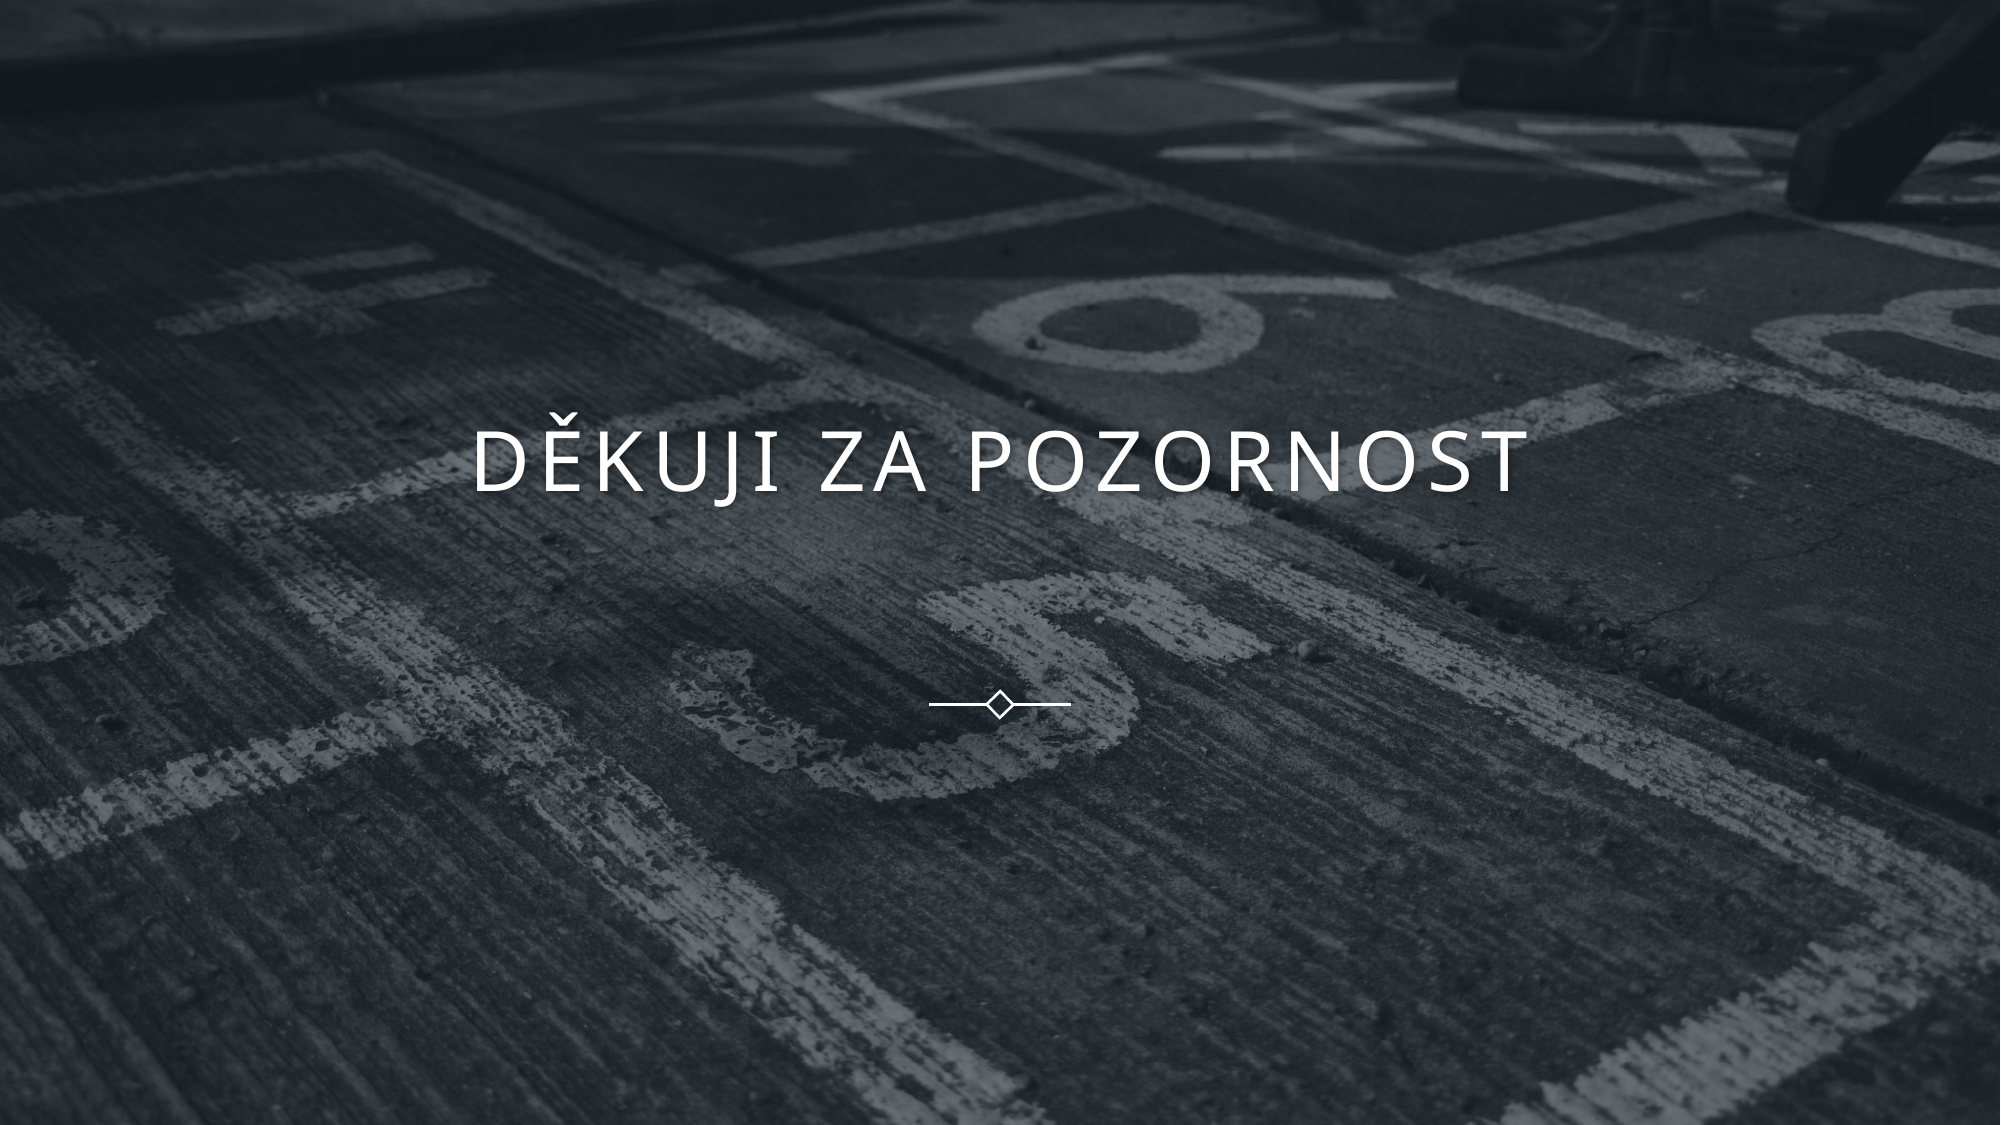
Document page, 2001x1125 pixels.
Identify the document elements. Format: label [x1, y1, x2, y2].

picture [0, 0, 2000, 1125]
text_box [928, 695, 1072, 715]
